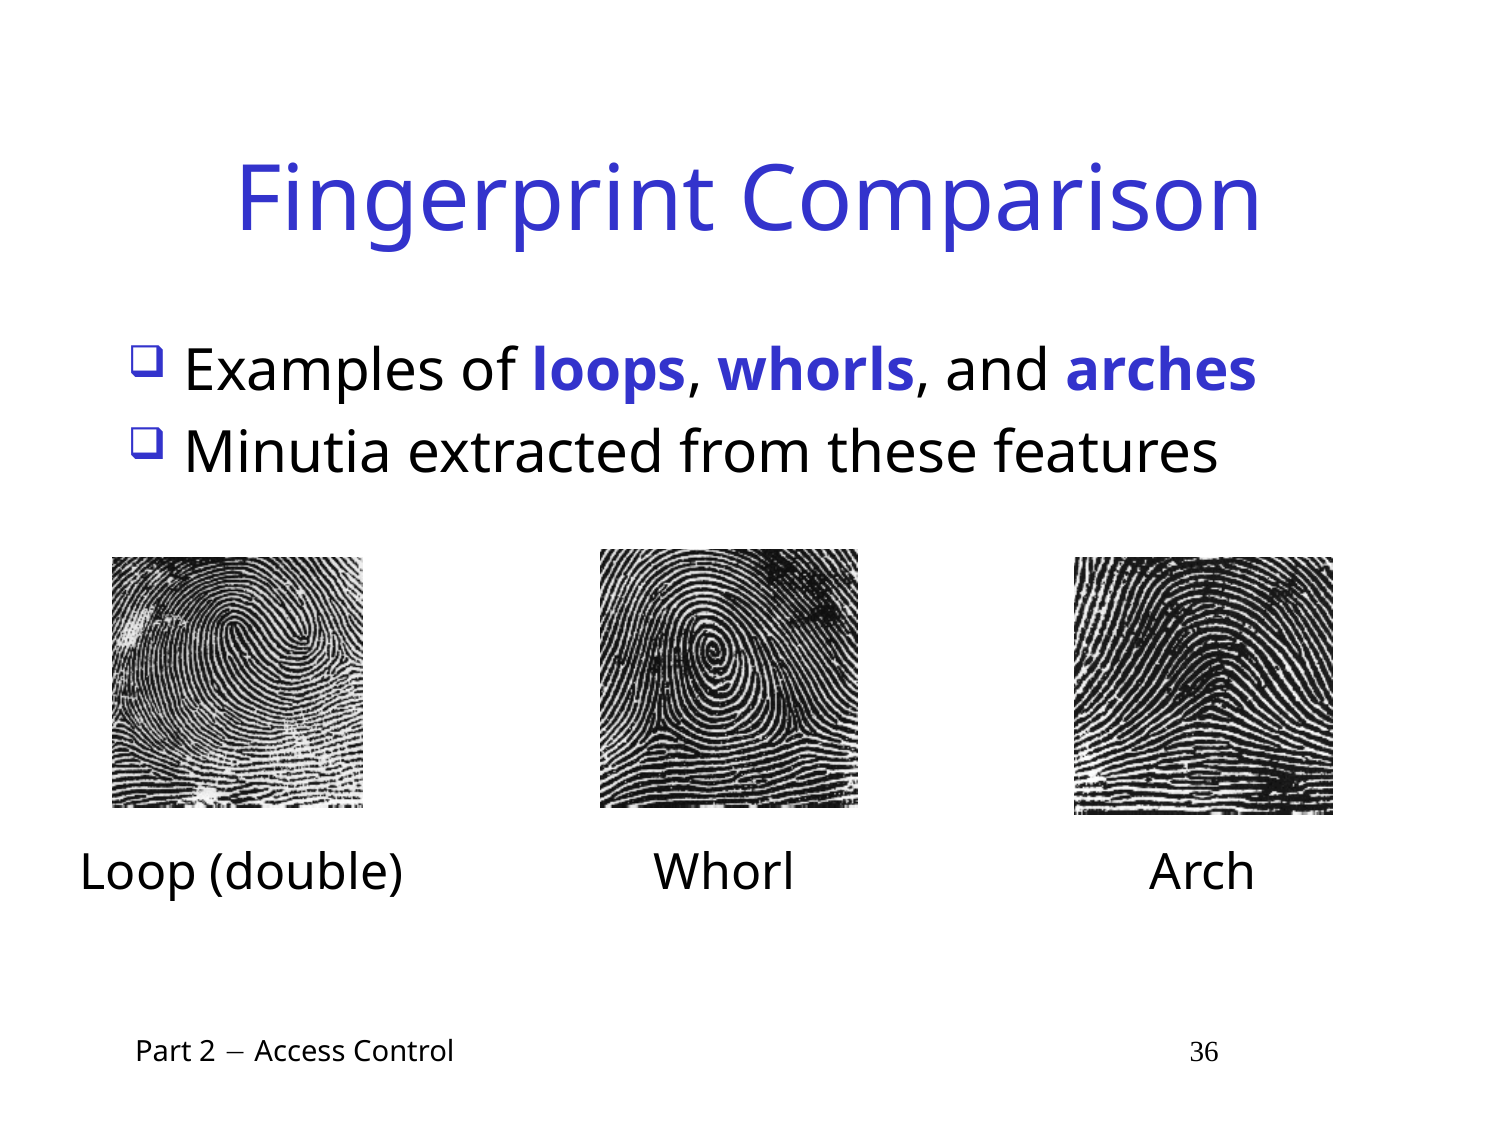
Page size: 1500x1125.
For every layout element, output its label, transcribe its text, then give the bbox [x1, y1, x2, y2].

text_box Whorl [639, 832, 811, 907]
footer Part 2  Access Control 36 [112, 1024, 1401, 1101]
text_box Loop (double) [64, 832, 419, 907]
list Examples of loops, whorls, and arches Minutia extracted from these features [112, 324, 1388, 526]
text_box Arch [1135, 832, 1272, 907]
picture [112, 557, 363, 808]
title Fingerprint Comparison [112, 99, 1388, 288]
picture [599, 549, 858, 808]
picture [1074, 557, 1333, 815]
